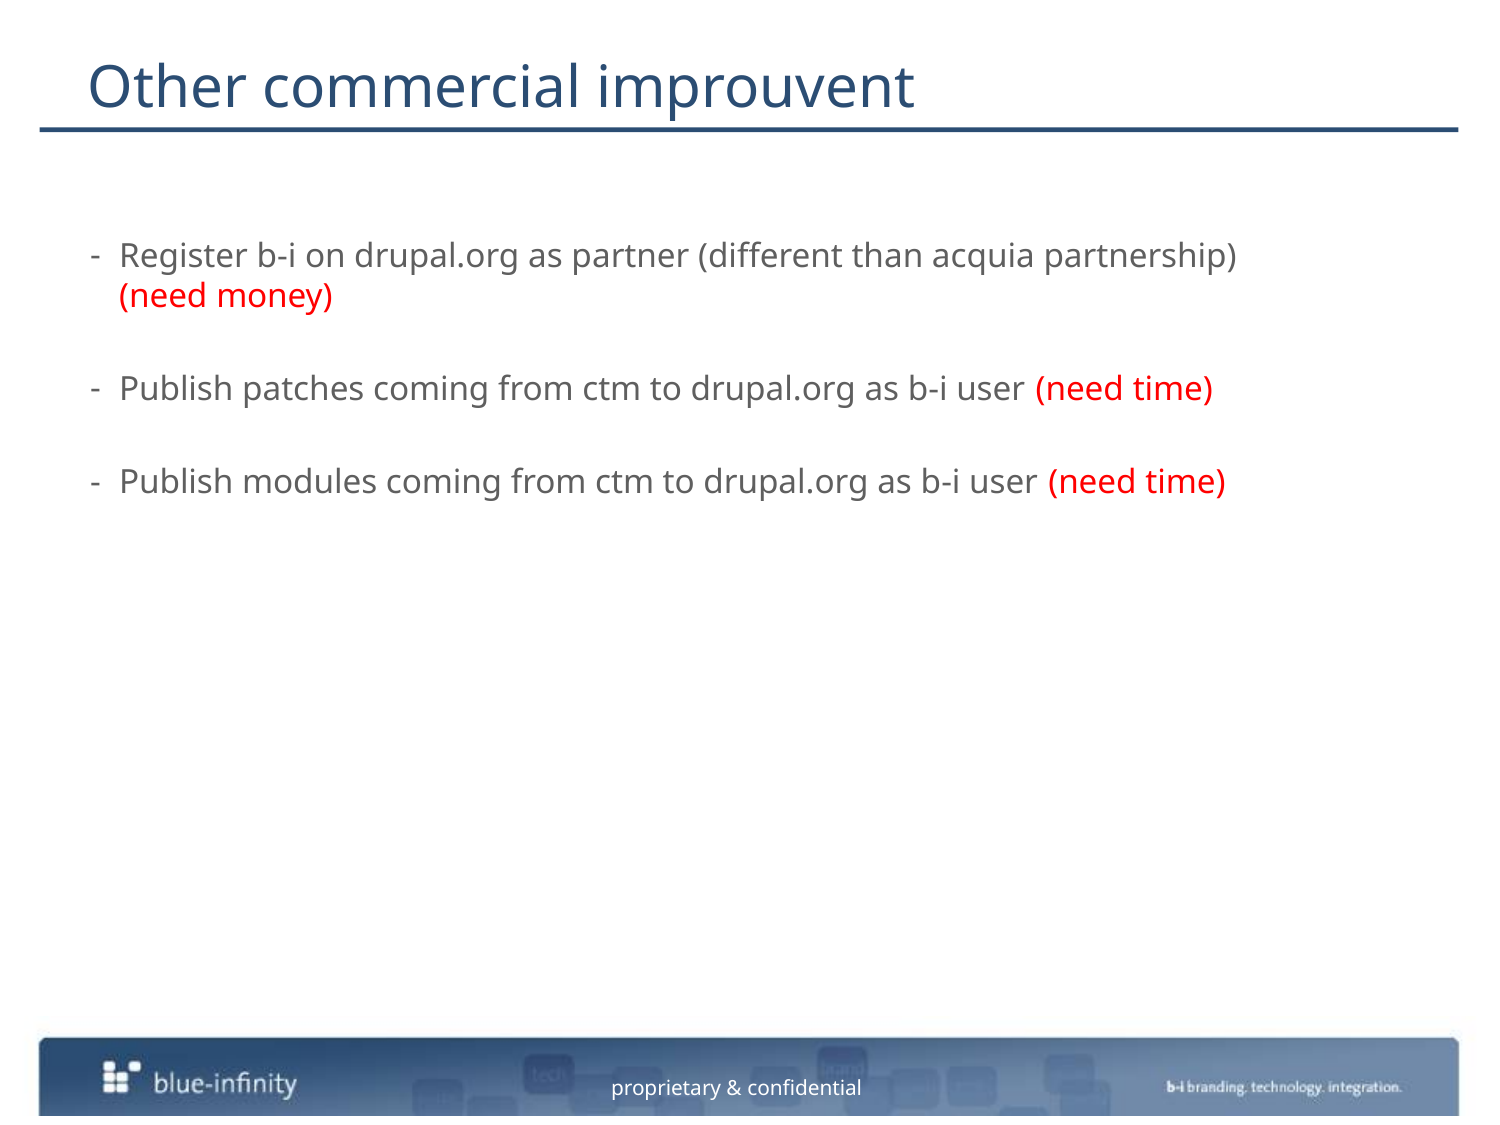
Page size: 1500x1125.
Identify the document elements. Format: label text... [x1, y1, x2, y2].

picture [0, 1016, 1500, 1116]
list Register b-i on drupal.org as partner (different than acquia partnership) (need money) Publish patches coming from ctm to drupal.org as b-i user (need time) Publish modules coming from ctm to drupal.org as b-i user (need time) [74, 226, 1351, 991]
title Other commercial improuvent [72, 30, 1349, 139]
